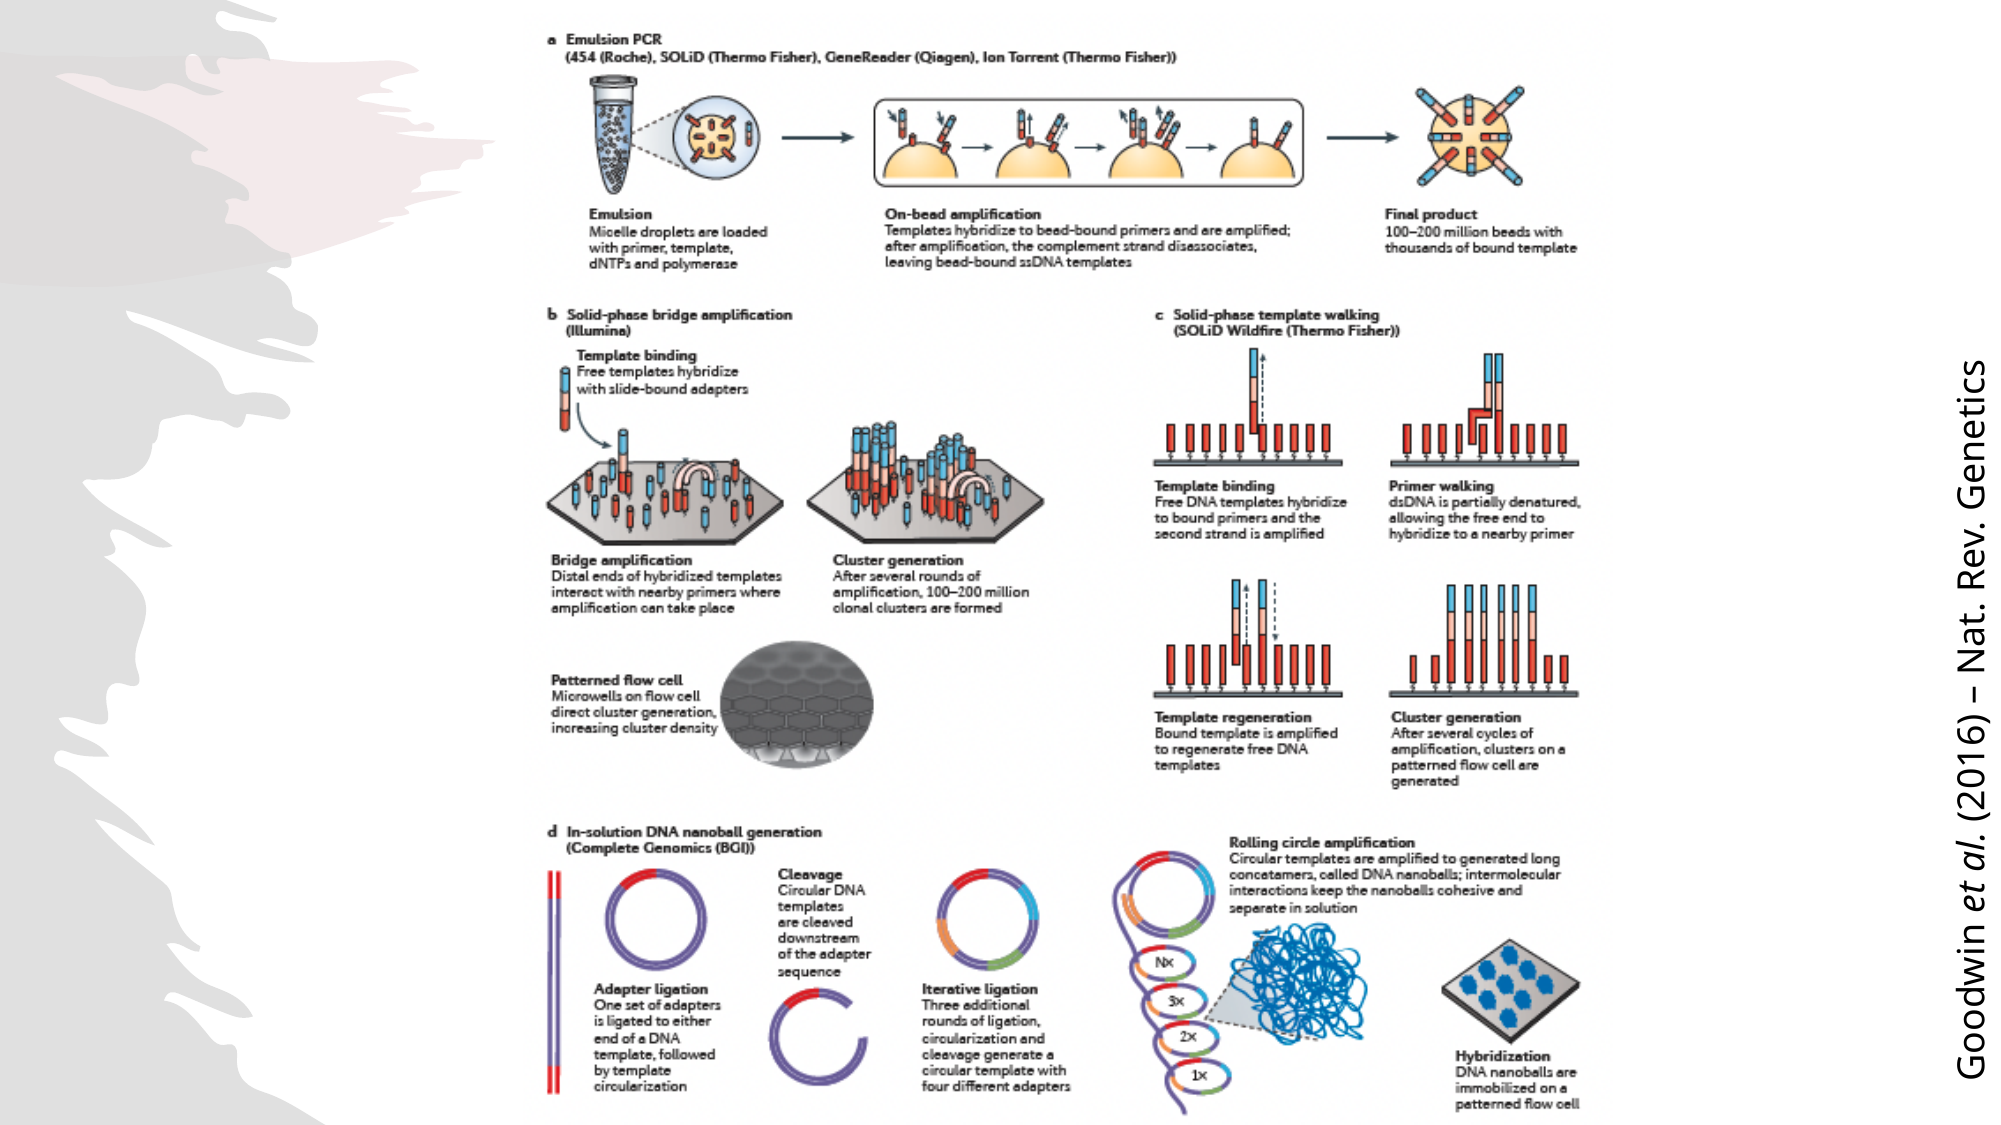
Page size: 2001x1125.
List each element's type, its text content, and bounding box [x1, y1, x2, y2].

picture [523, 13, 1614, 1125]
text_box Goodwin et al. (2016) – Nat. Rev. Genetics [1939, 344, 2000, 1097]
text_box [0, 0, 328, 1125]
